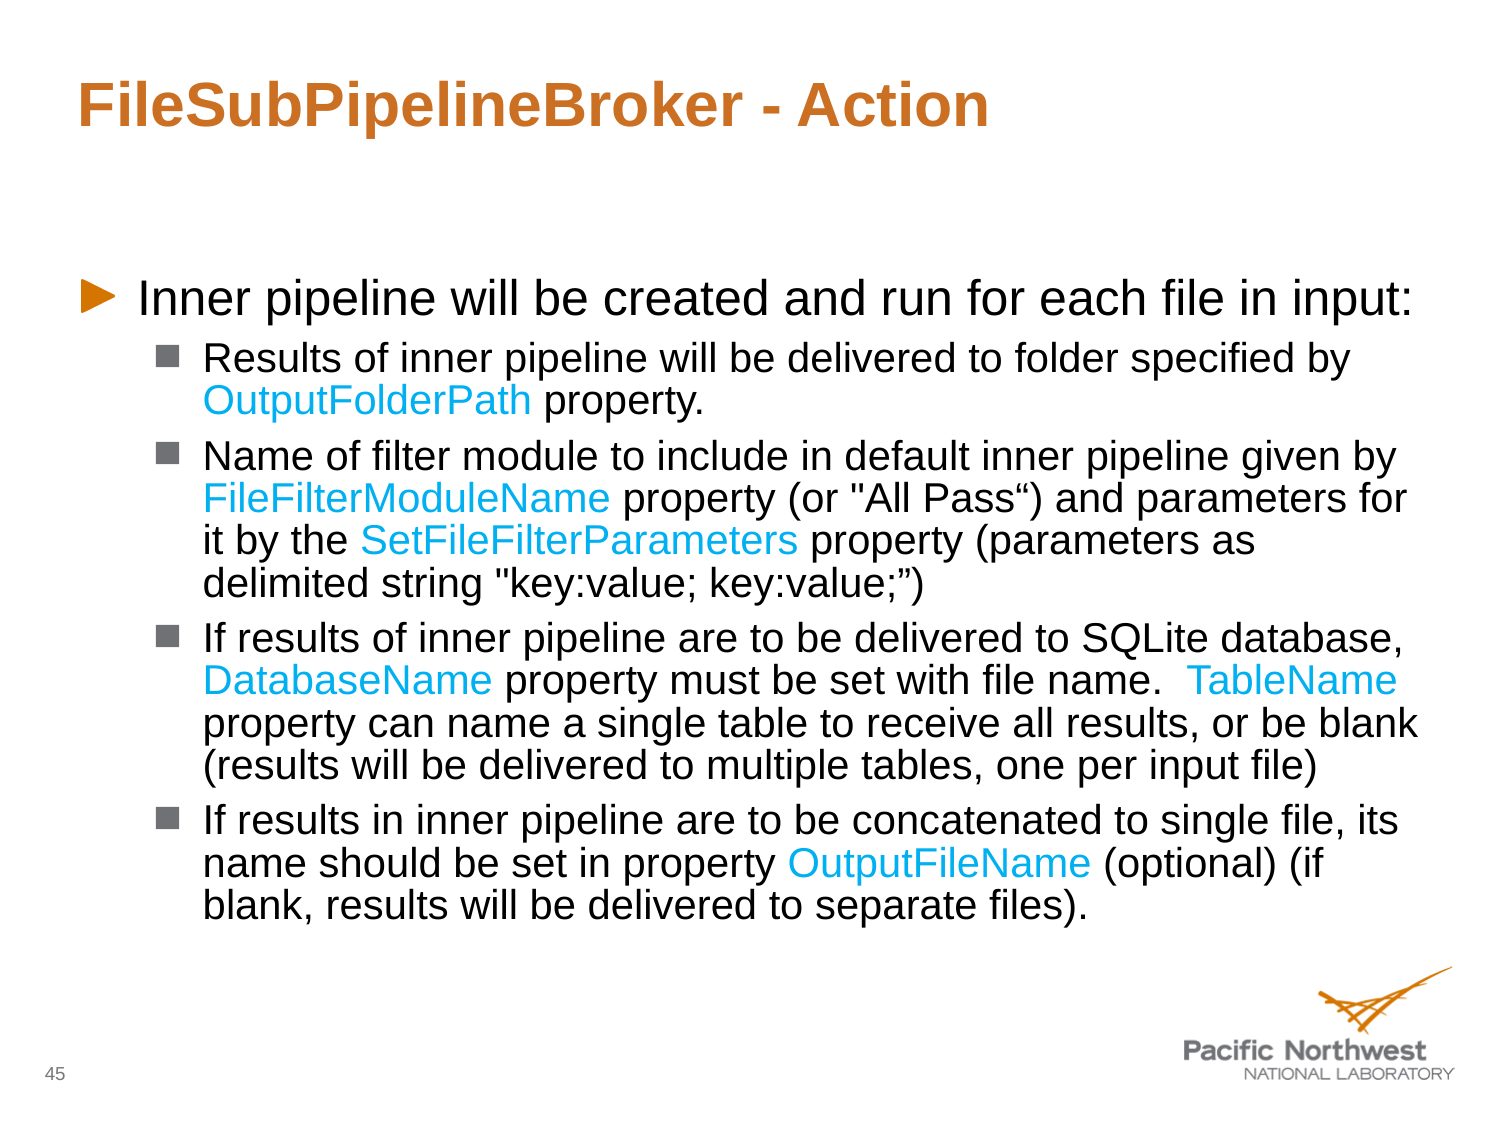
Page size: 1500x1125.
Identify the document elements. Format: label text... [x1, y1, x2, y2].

picture [155, 344, 180, 368]
picture [155, 441, 180, 465]
picture [155, 624, 180, 648]
picture [1169, 959, 1470, 1091]
footer 45 [29, 1053, 130, 1092]
picture [155, 806, 180, 830]
title FileSubPipelineBroker - Action [77, 75, 1424, 238]
picture [80, 278, 116, 314]
list Inner pipeline will be created and run for each file in input: Results of inner pipeline will be delivered to folder specified by OutputFolderPath property. Name of filter module to include in default inner pipeline given by FileFilterModuleName property (or "All Pass“) and parameters for it by the SetFileFilterParameters property (parameters as delimited string "key:value; key:value;”) If results of inner pipeline are to be delivered to SQLite database, DatabaseName property must be set with file name. TableName property can name a single table to receive all results, or be blank (results will be delivered to multiple tables, one per input file) If results in inner pipeline are to be concatenated to single file, its name should be set in property OutputFileName (optional) (if blank, results will be delivered to separate files). [80, 274, 1424, 862]
